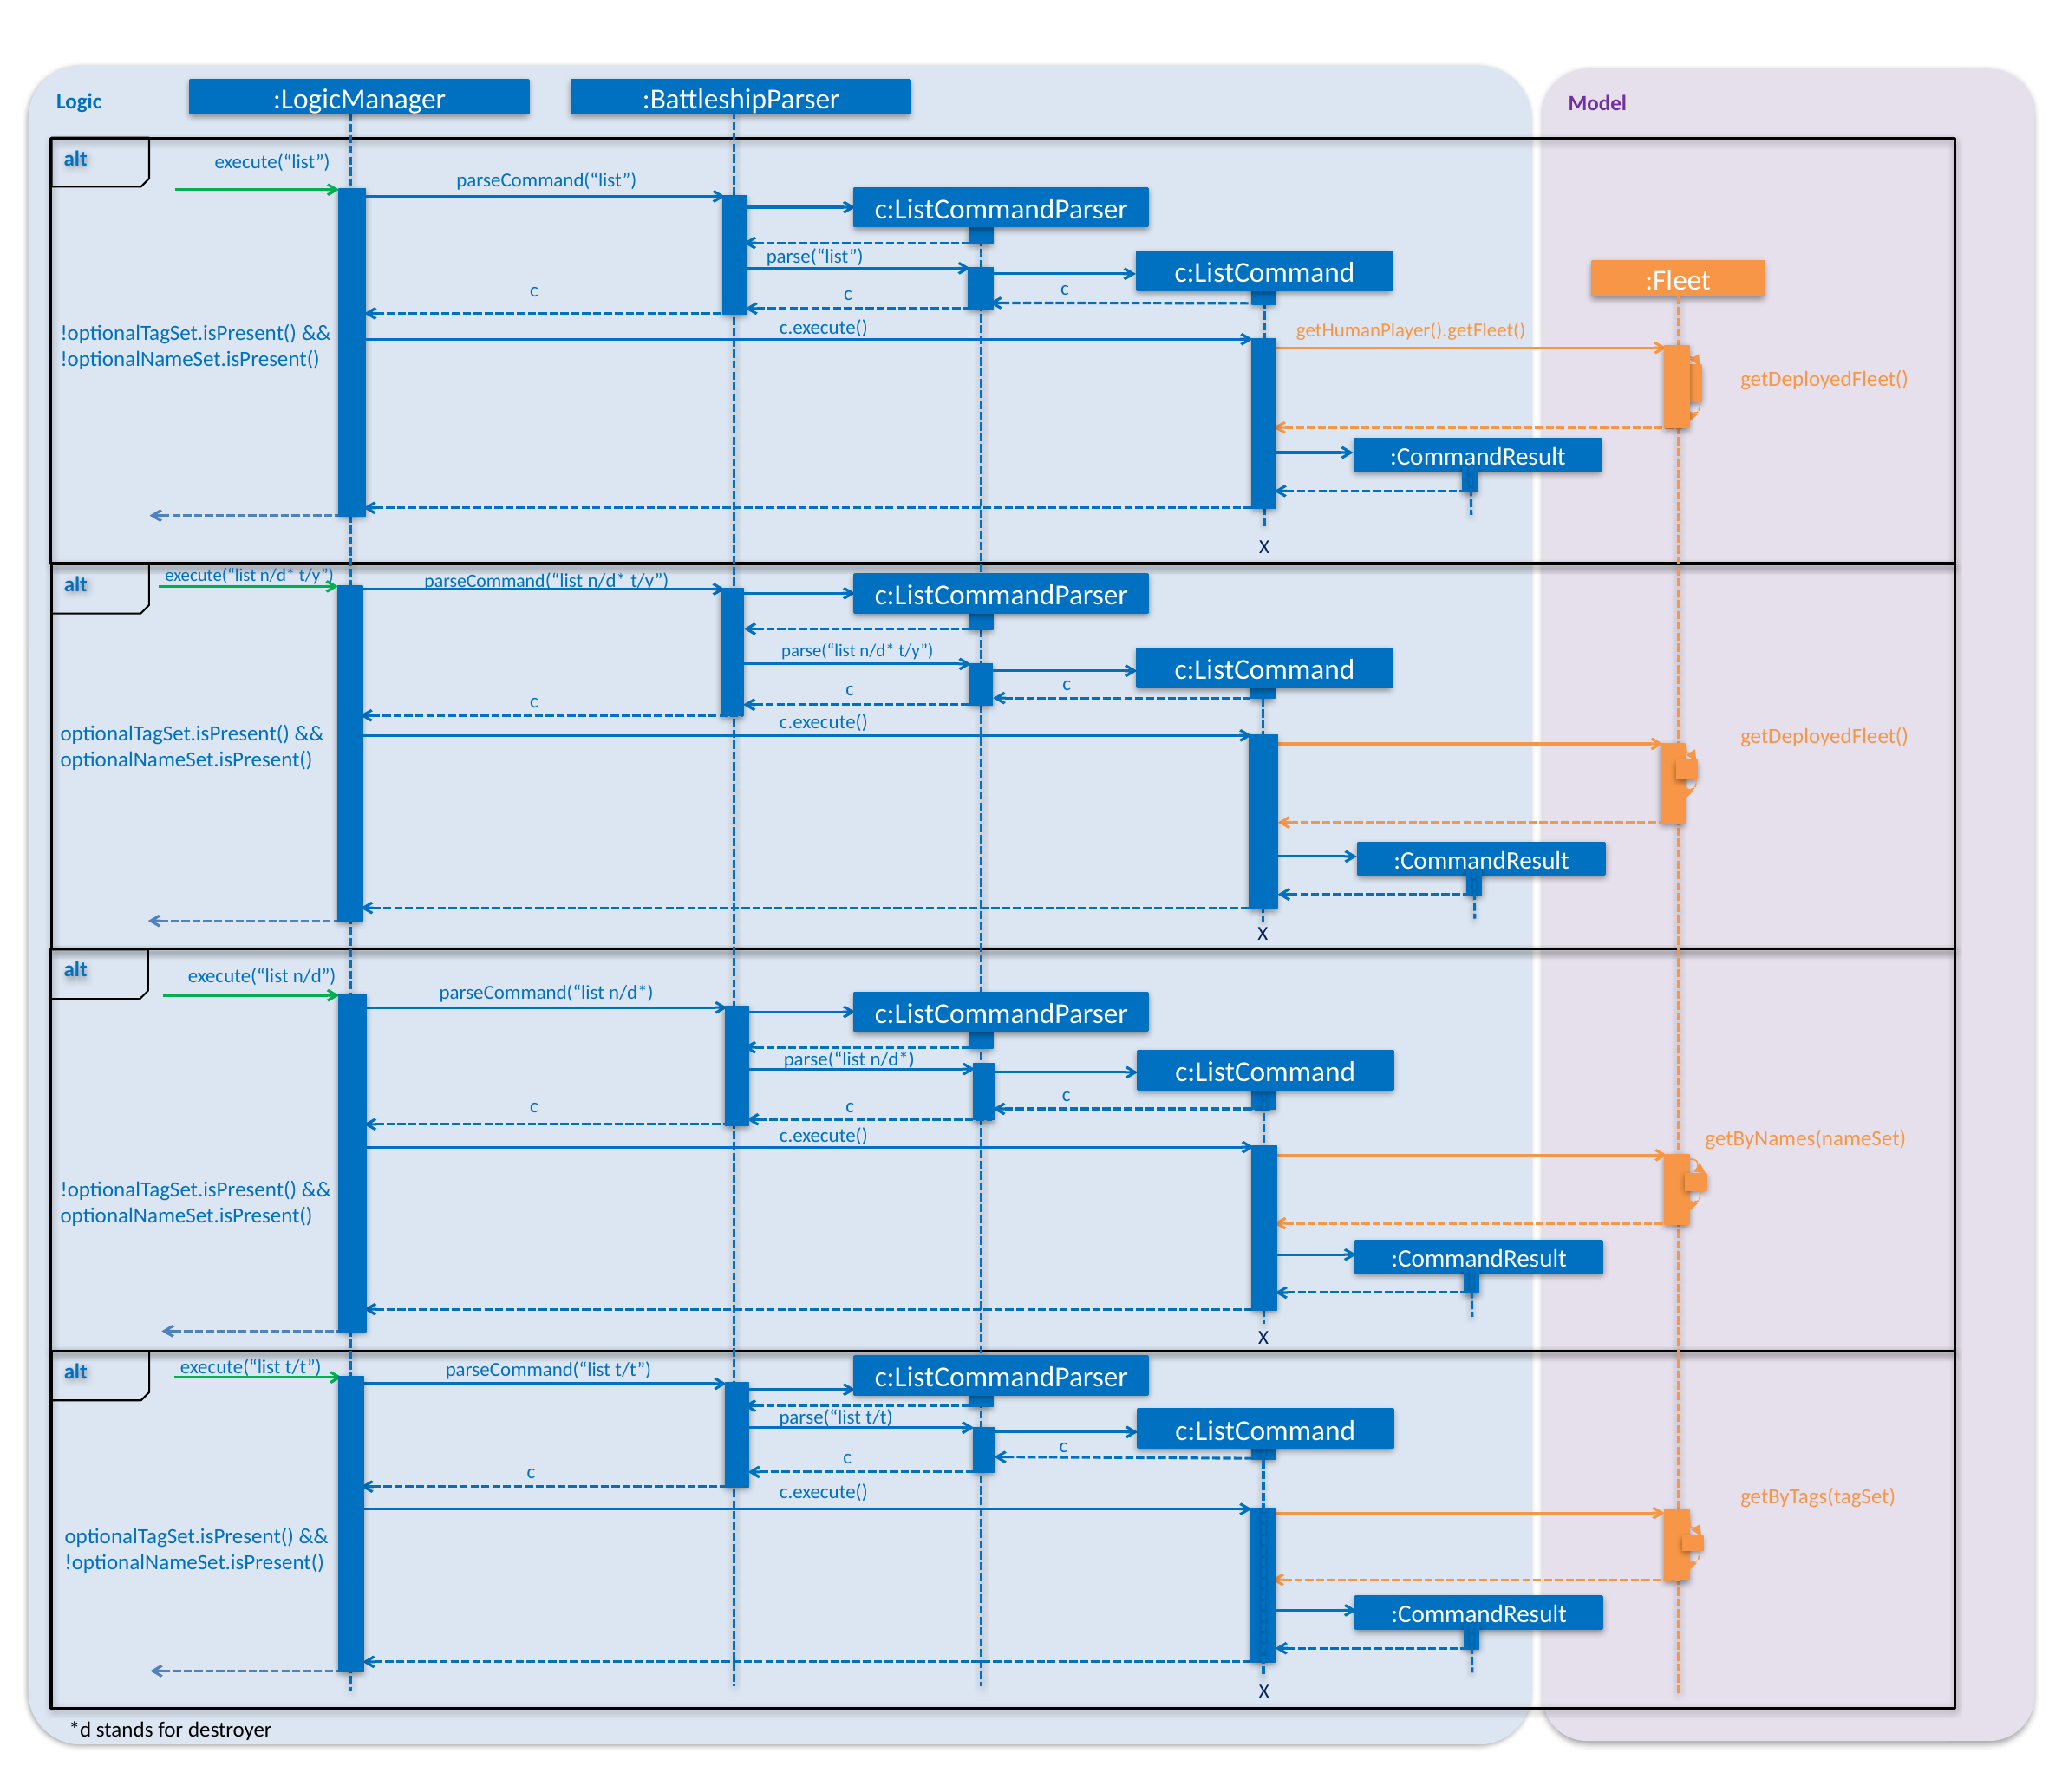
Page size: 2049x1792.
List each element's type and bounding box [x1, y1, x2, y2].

text_box [28, 65, 2035, 1749]
